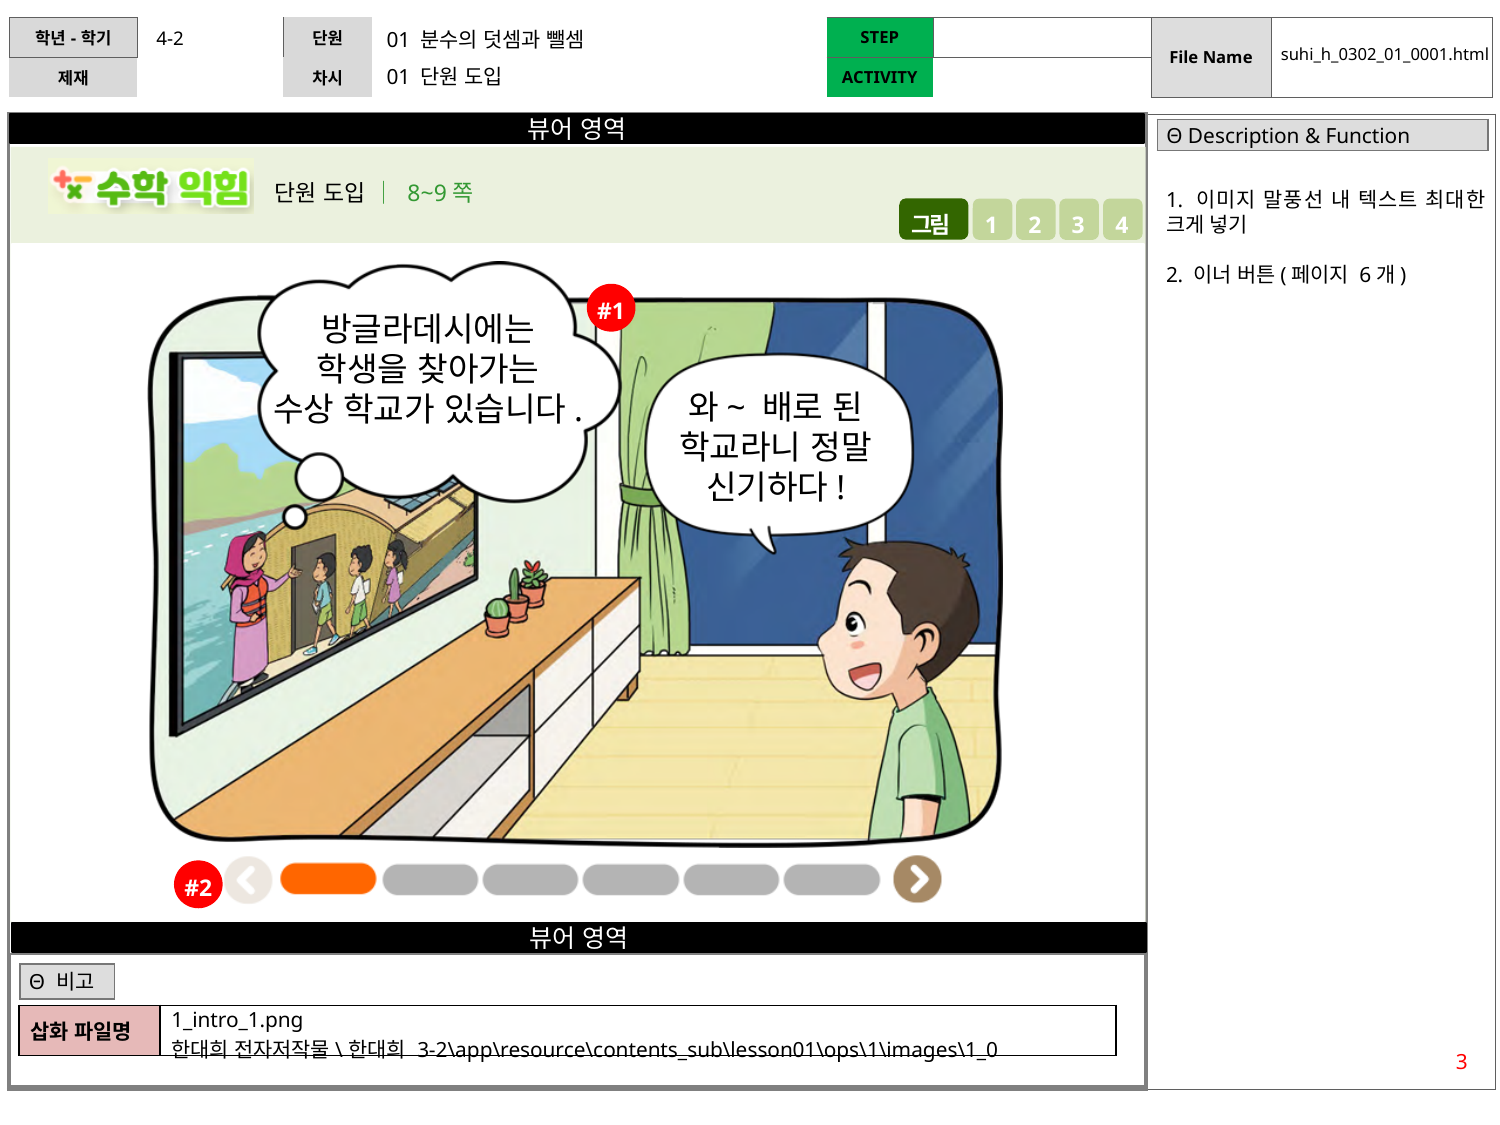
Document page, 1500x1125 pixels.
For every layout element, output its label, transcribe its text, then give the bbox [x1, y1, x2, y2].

picture [147, 260, 1004, 848]
text_box #2 [171, 858, 217, 911]
text_box 01 분수의 덧셈과 뺄셈 [371, 19, 679, 104]
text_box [893, 189, 1148, 247]
table_header 삽화 파일명 [20, 1006, 159, 1055]
picture [48, 158, 254, 214]
text_box 단원 도입 │ 8~9쪽 [259, 171, 582, 214]
text_box suhi_h_0302_01_0001.html [1266, 36, 1500, 97]
text_box 4-2 [141, 18, 284, 55]
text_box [222, 852, 944, 906]
table_header Θ Description & Function [1158, 120, 1487, 150]
text_box 01 단원 도입 [371, 104, 679, 142]
text_box 1. 이미지 말풍선 내 텍스트 최대한 크게 넣기 2. 이너 버튼(페이지 6개) [1151, 179, 1500, 319]
table_header 1_intro_1.png 한대희 전자저작물\한대희 3-2\app\resource\contents_sub\lesson01\ops\1\images\1_0 [161, 1006, 1115, 1055]
